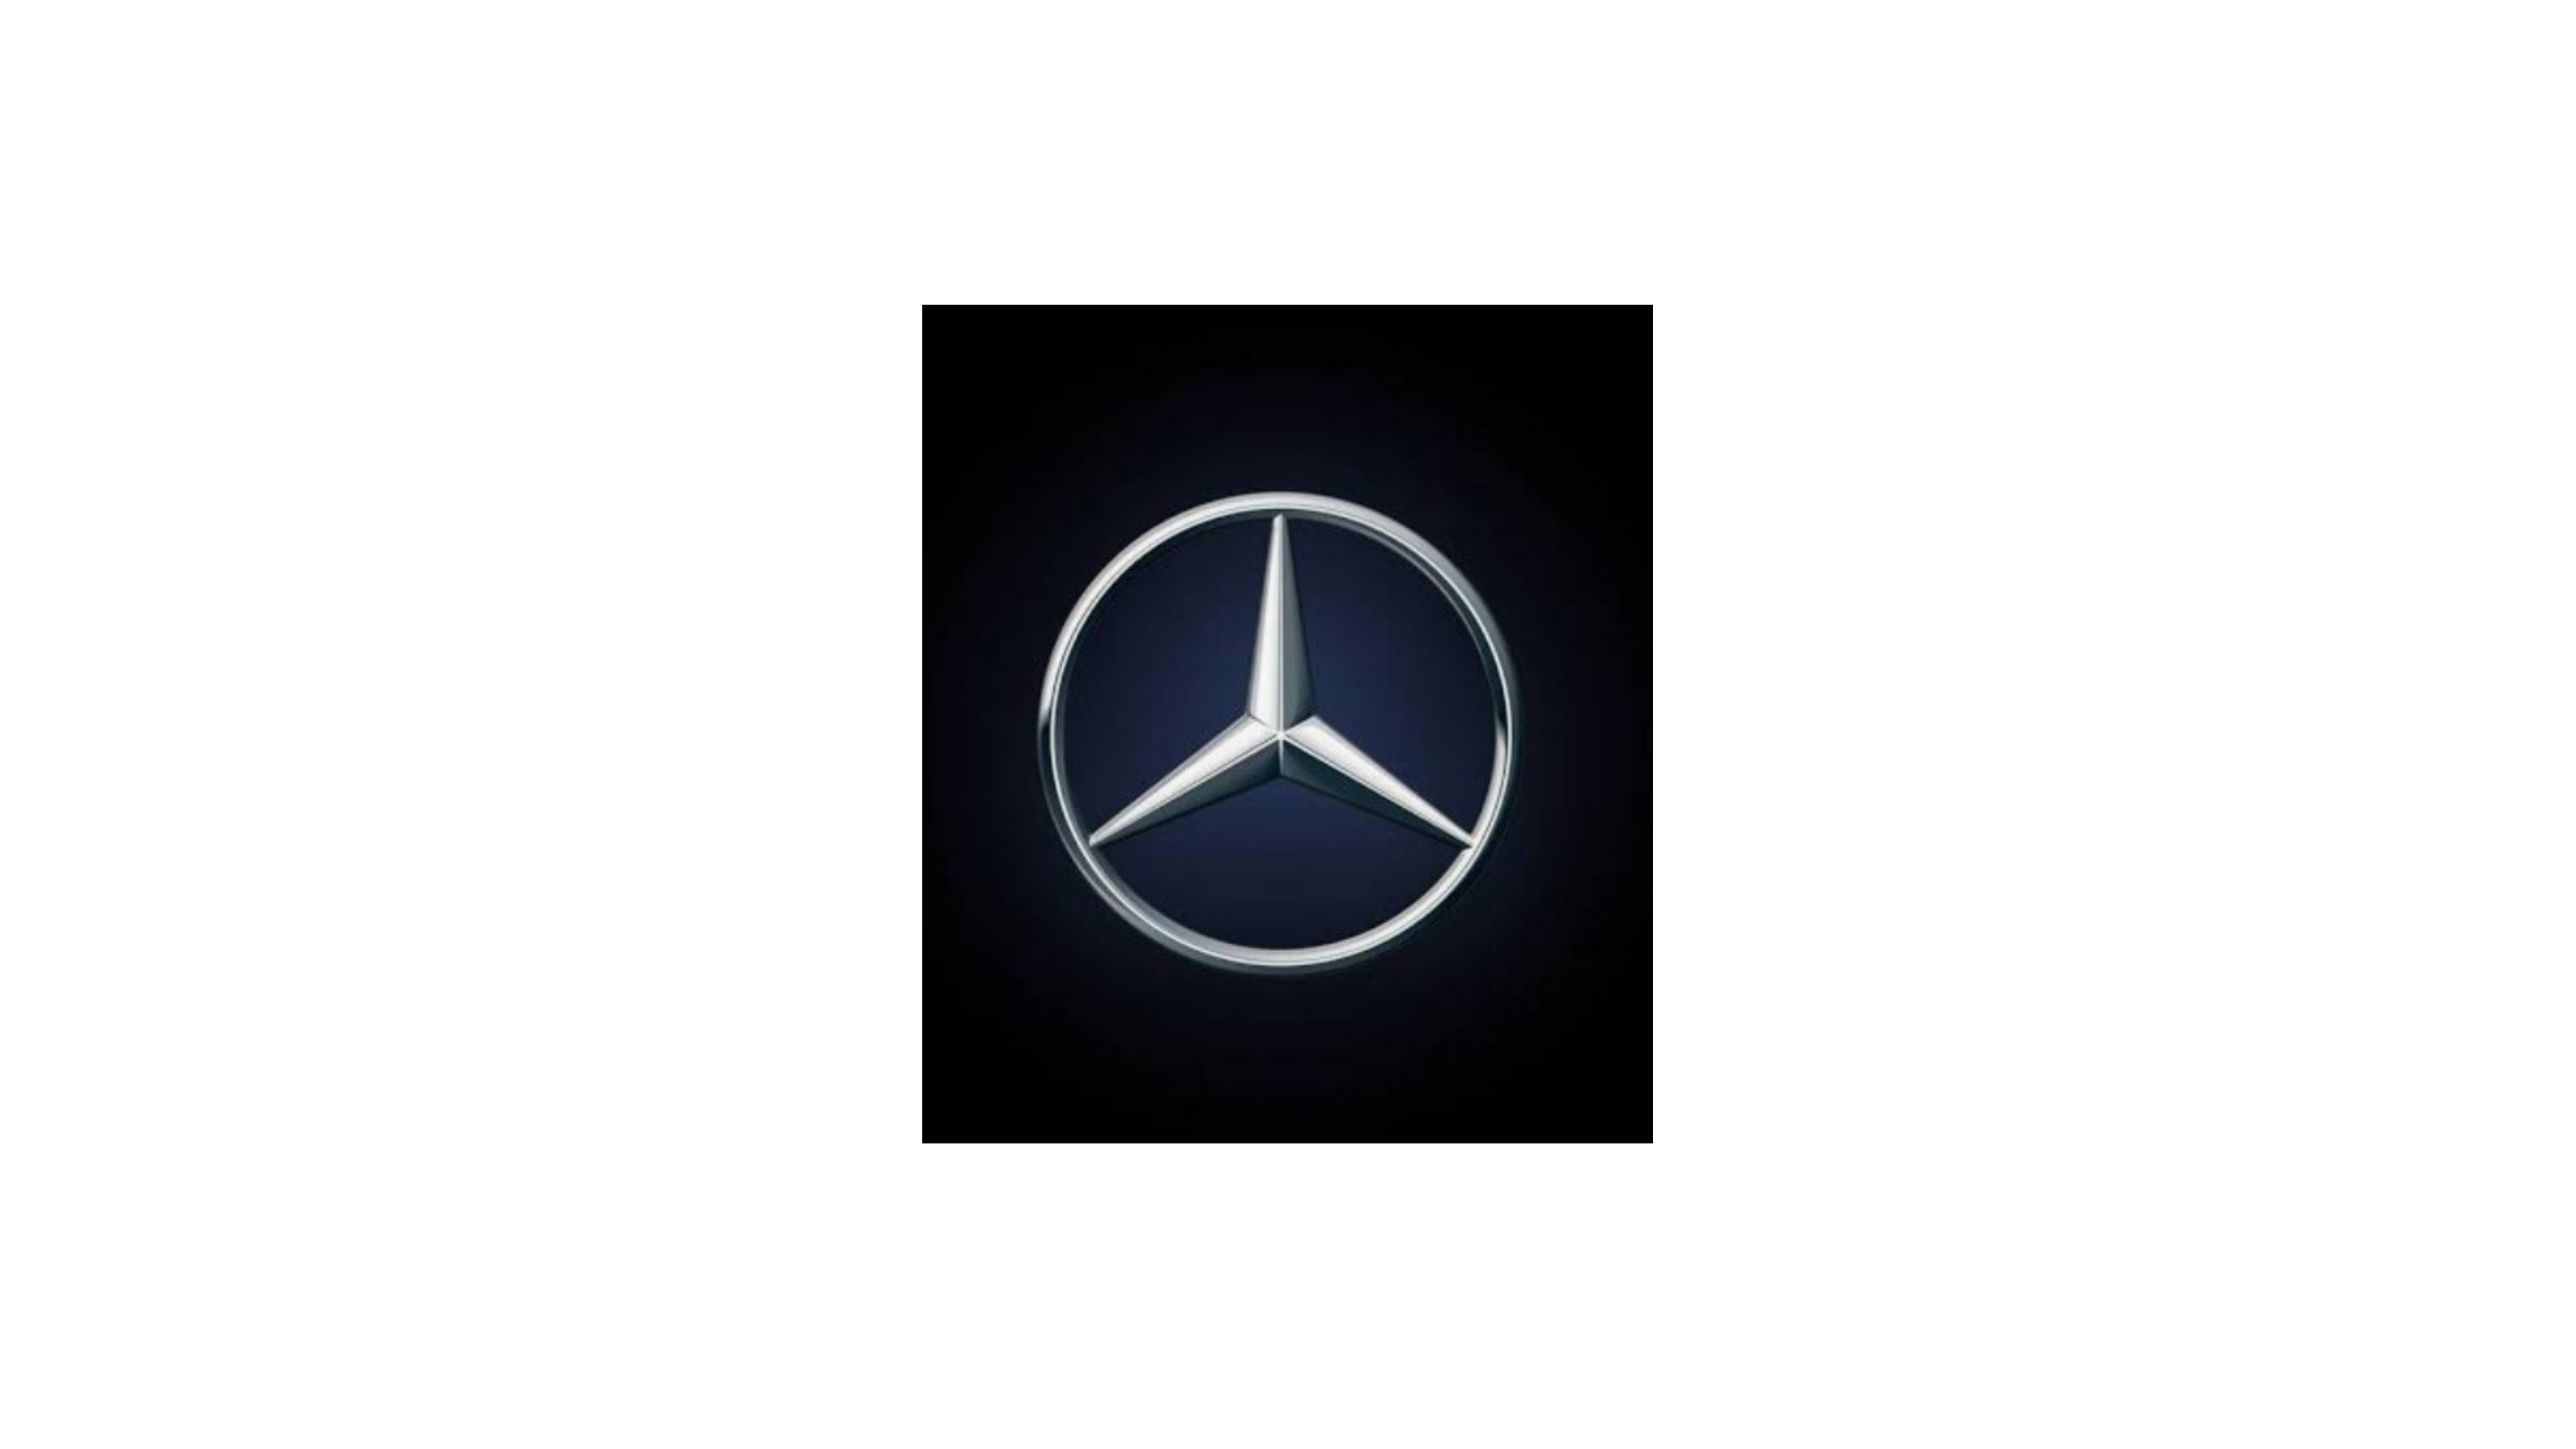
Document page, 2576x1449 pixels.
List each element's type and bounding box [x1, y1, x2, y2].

picture [922, 304, 1654, 1143]
